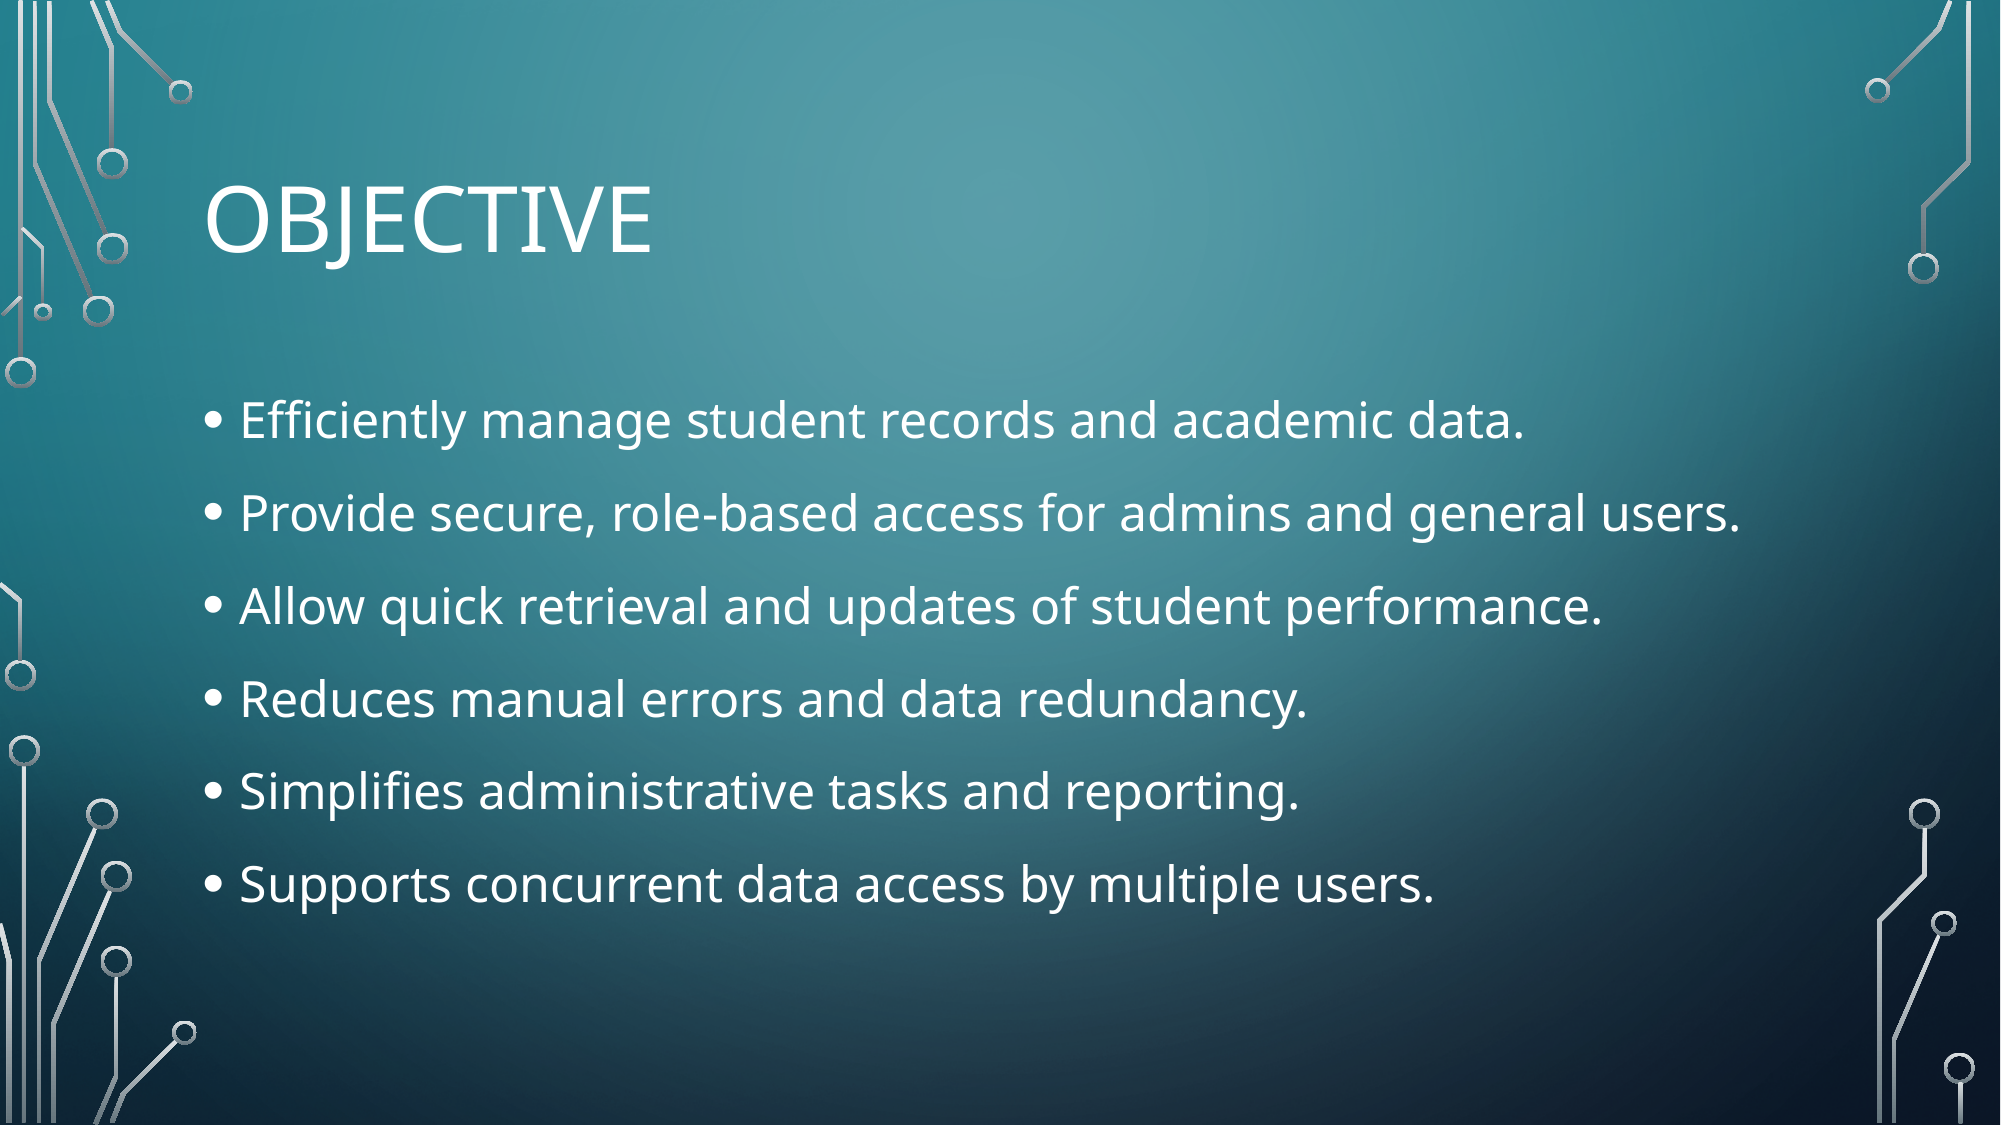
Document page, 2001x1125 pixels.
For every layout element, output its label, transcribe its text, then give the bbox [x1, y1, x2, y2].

title Objective [187, 101, 1813, 344]
list Efficiently manage student records and academic data. Provide secure, role-based access for admins and general users. Allow quick retrieval and updates of student performance. Reduces manual errors and data redundancy. Simplifies administrative tasks and reporting. Supports concurrent data access by multiple users. [187, 369, 1813, 950]
